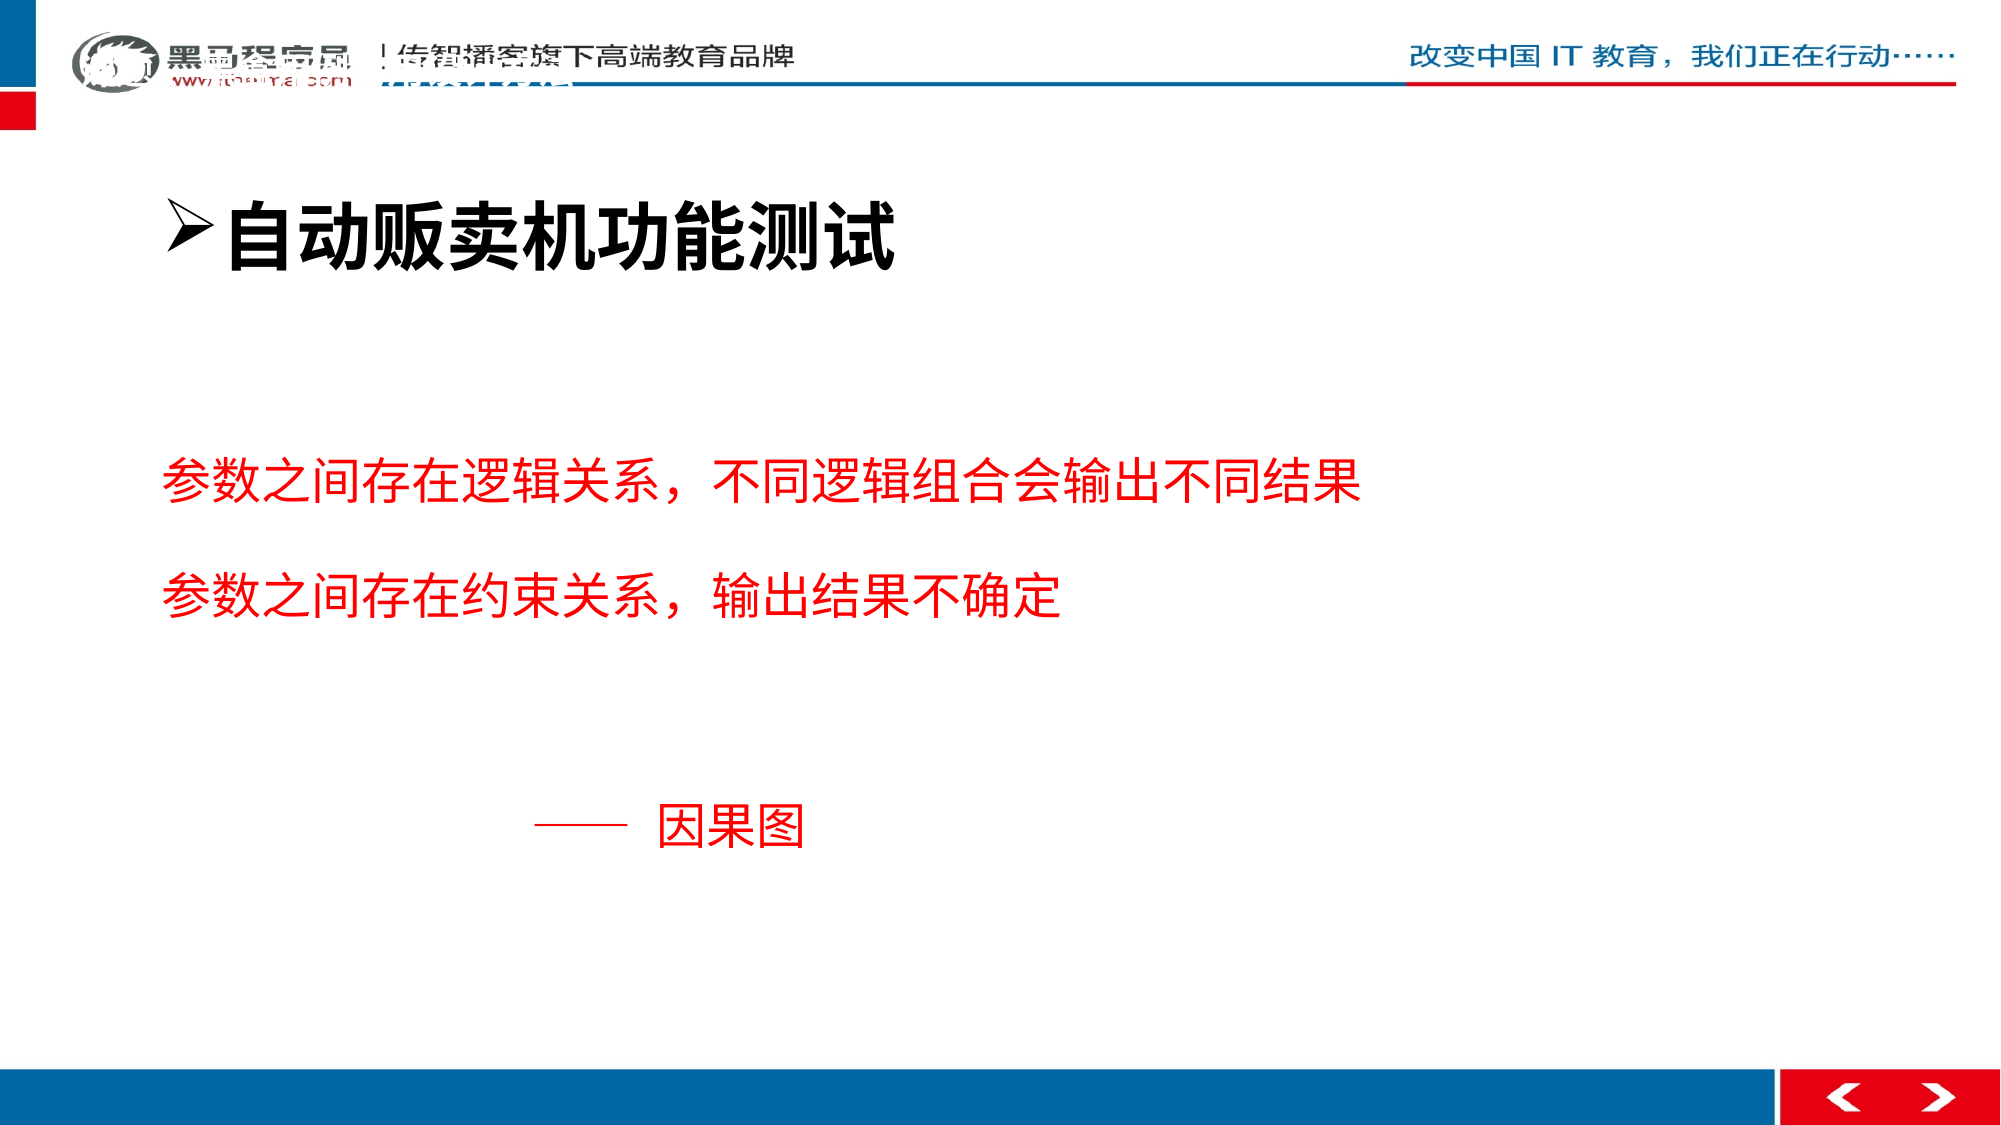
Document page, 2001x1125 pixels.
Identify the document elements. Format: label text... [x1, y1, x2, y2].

text_box 自动贩卖机功能测试 参数之间存在逻辑关系，不同逻辑组合会输出不同结果 参数之间存在约束关系，输出结果不确定 —— 因果图 [138, 132, 1846, 1125]
text_box 课题 、黑盒用例常用设计方法 [64, 39, 591, 99]
picture [0, 0, 2001, 1125]
